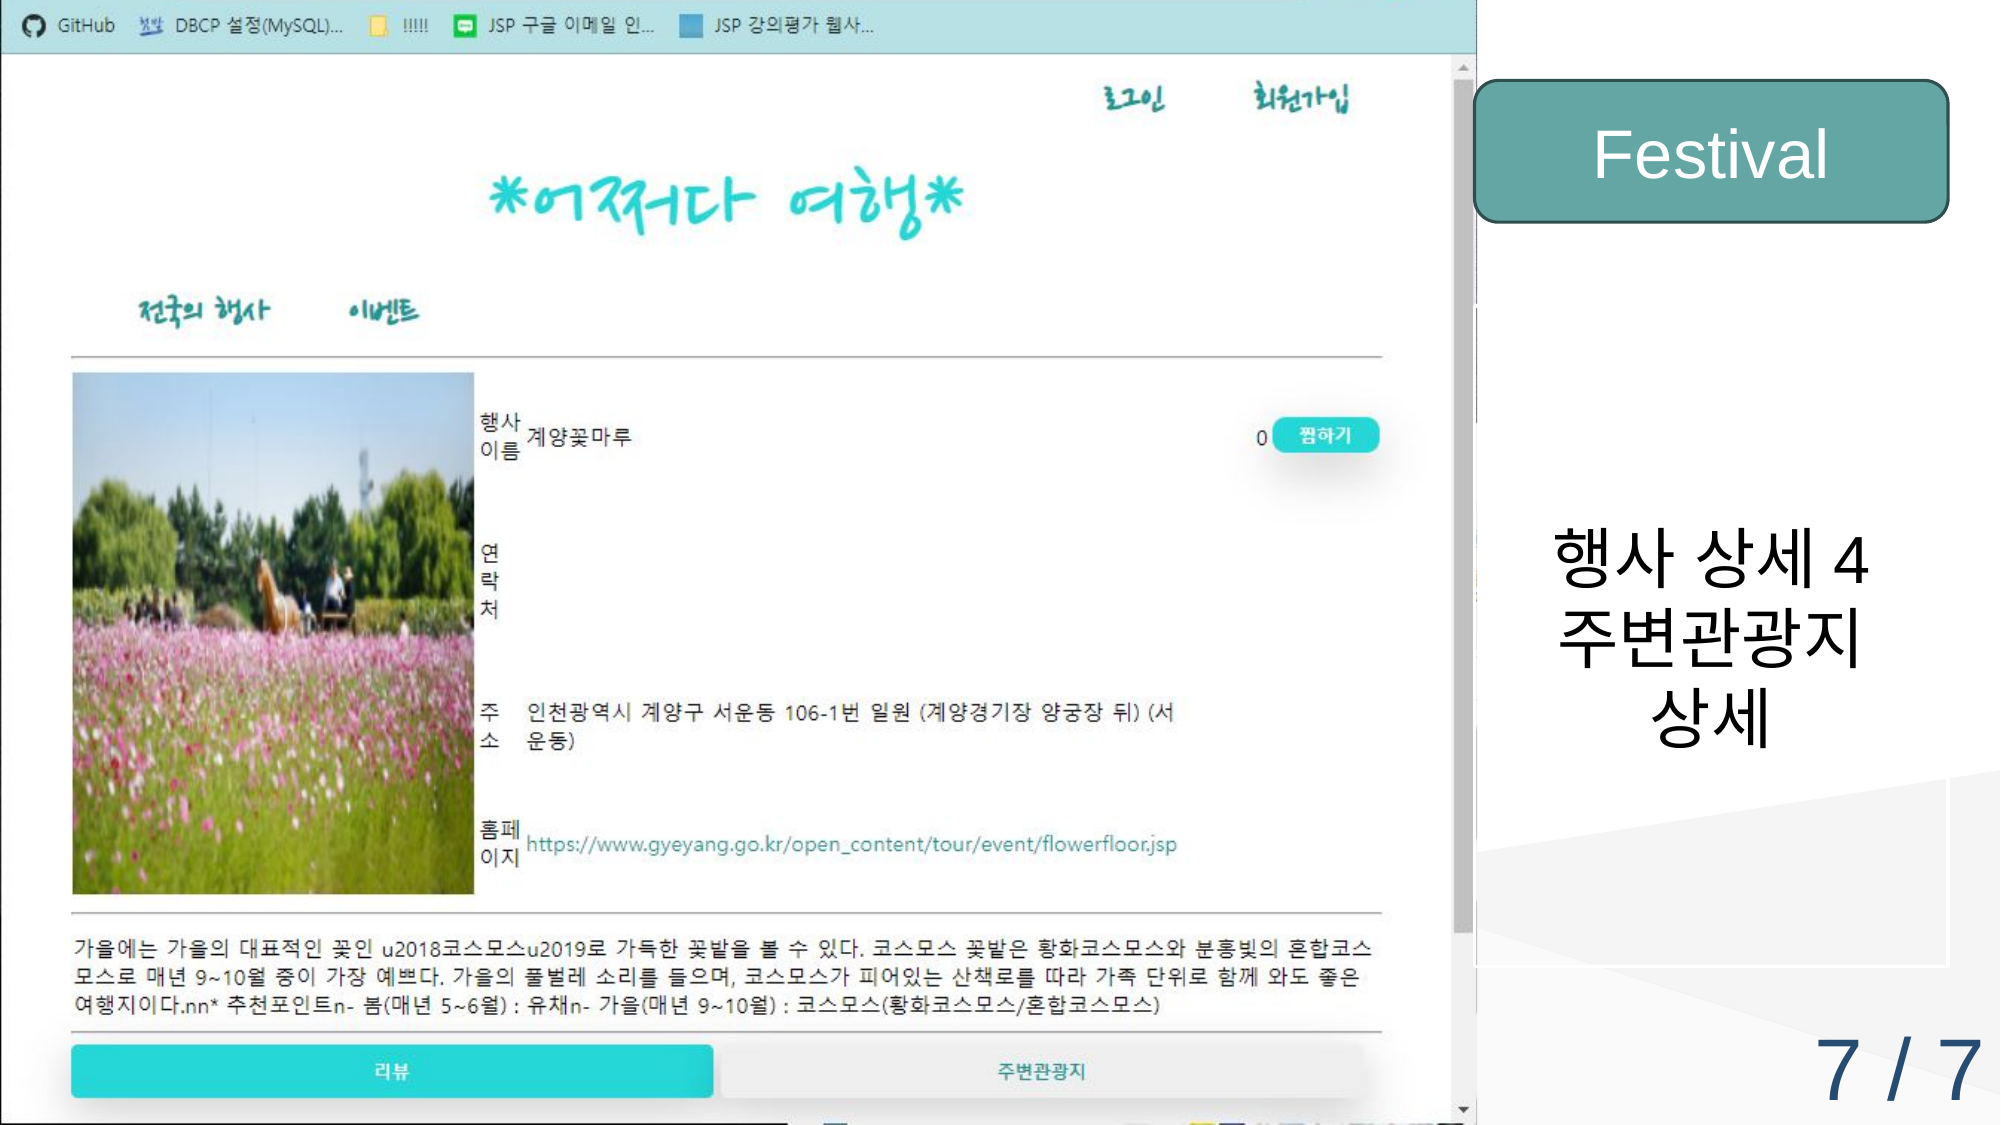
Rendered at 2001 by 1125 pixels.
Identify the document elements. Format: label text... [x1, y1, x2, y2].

text_box 7 / 7 [1712, 1005, 2000, 1125]
picture [0, 0, 1478, 1125]
text_box Festival [1482, 80, 1949, 223]
text_box 행사 상세4 주변관광지 상세 [1482, 306, 1949, 967]
